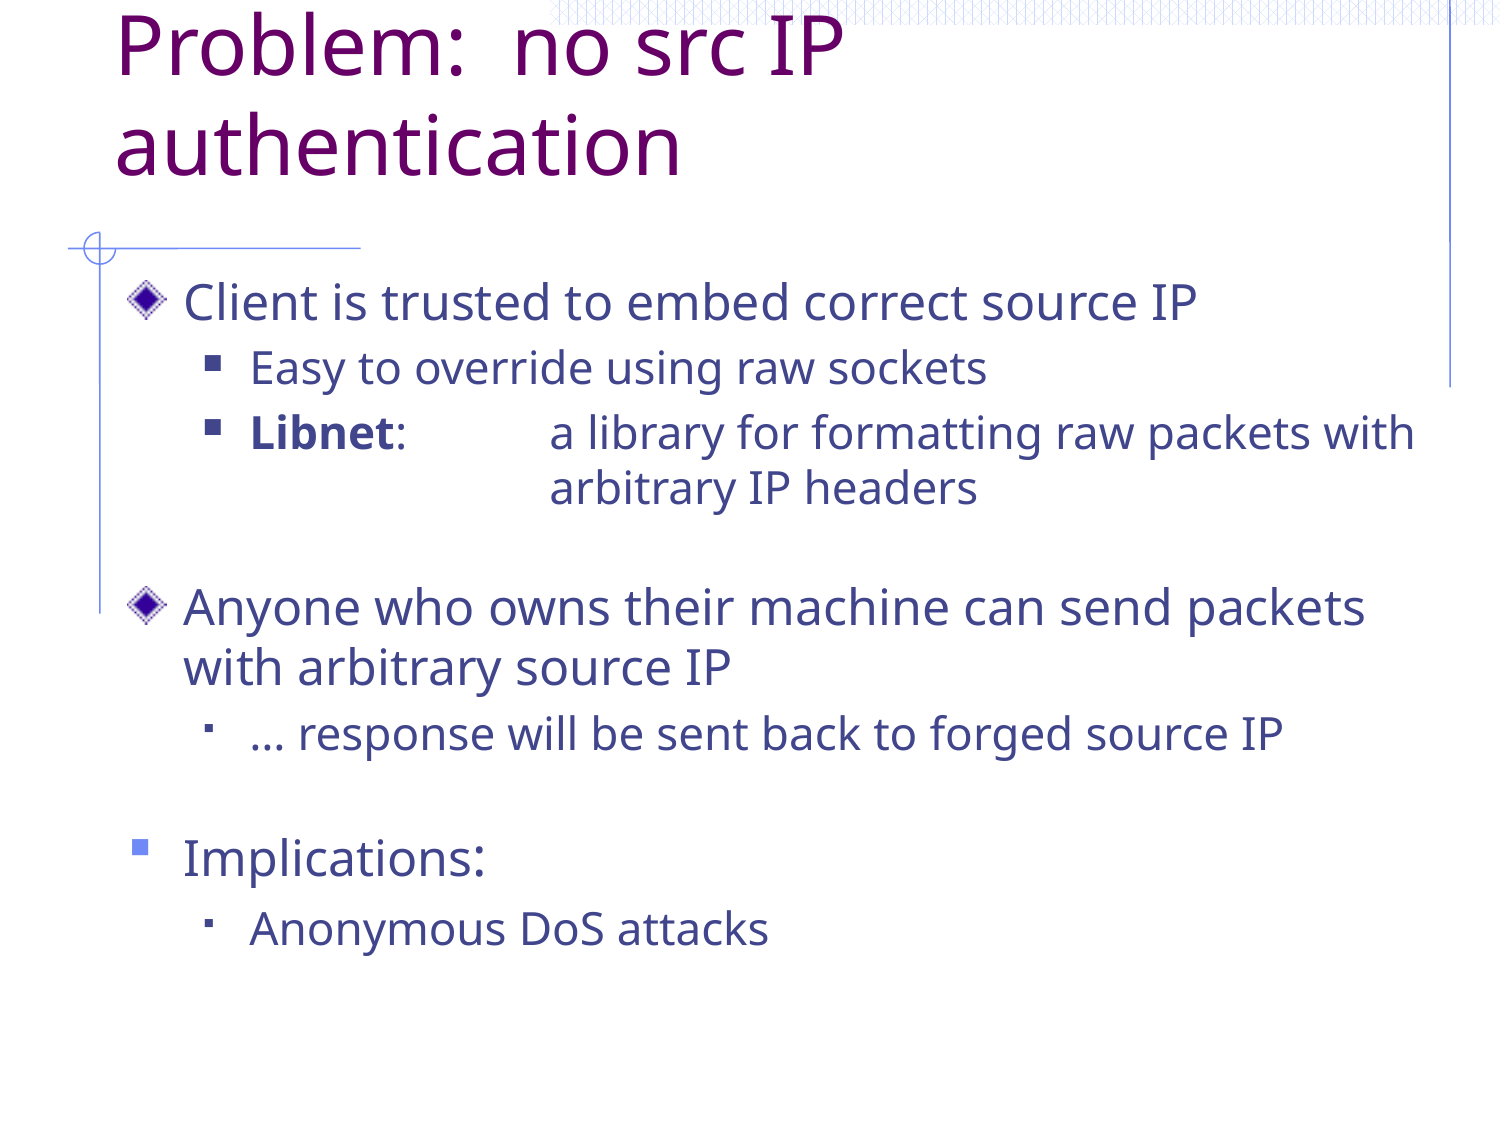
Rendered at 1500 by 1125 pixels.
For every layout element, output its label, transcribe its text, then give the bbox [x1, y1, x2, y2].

list Client is trusted to embed correct source IP Easy to override using raw sockets Libnet: a library for formatting raw packets with arbitrary IP headers Anyone who owns their machine can send packets with arbitrary source IP … response will be sent back to forged source IP Implications: Anonymous DoS attacks [112, 262, 1463, 1063]
picture [127, 280, 167, 320]
picture [127, 586, 167, 625]
title Problem: no src IP authentication [99, 50, 1413, 200]
